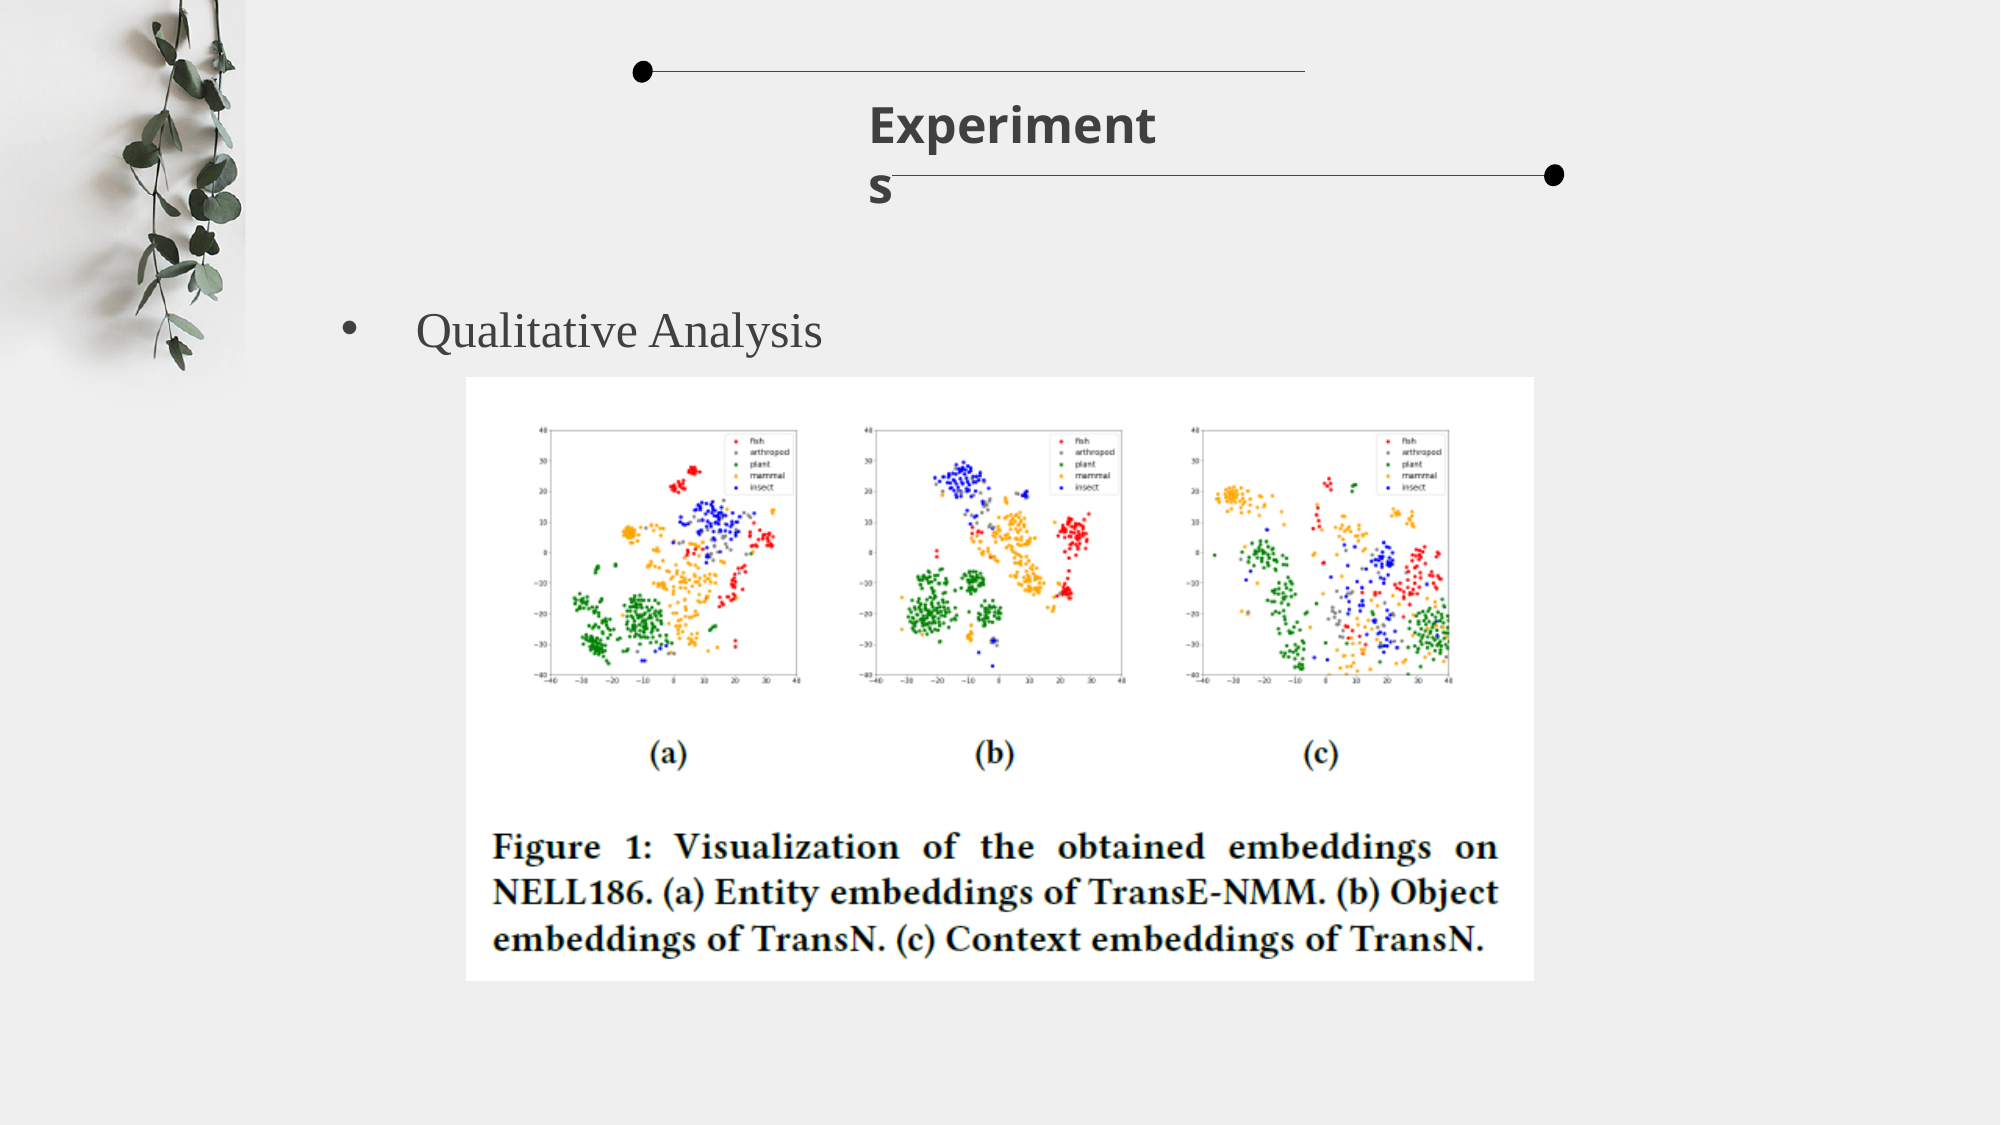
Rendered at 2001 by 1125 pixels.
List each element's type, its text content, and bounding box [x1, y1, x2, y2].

text_box Experiments [853, 85, 1184, 221]
picture [466, 377, 1534, 981]
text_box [891, 164, 1564, 187]
picture [0, 0, 246, 422]
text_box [632, 60, 1305, 83]
text_box Qualitative Analysis [320, 257, 918, 368]
